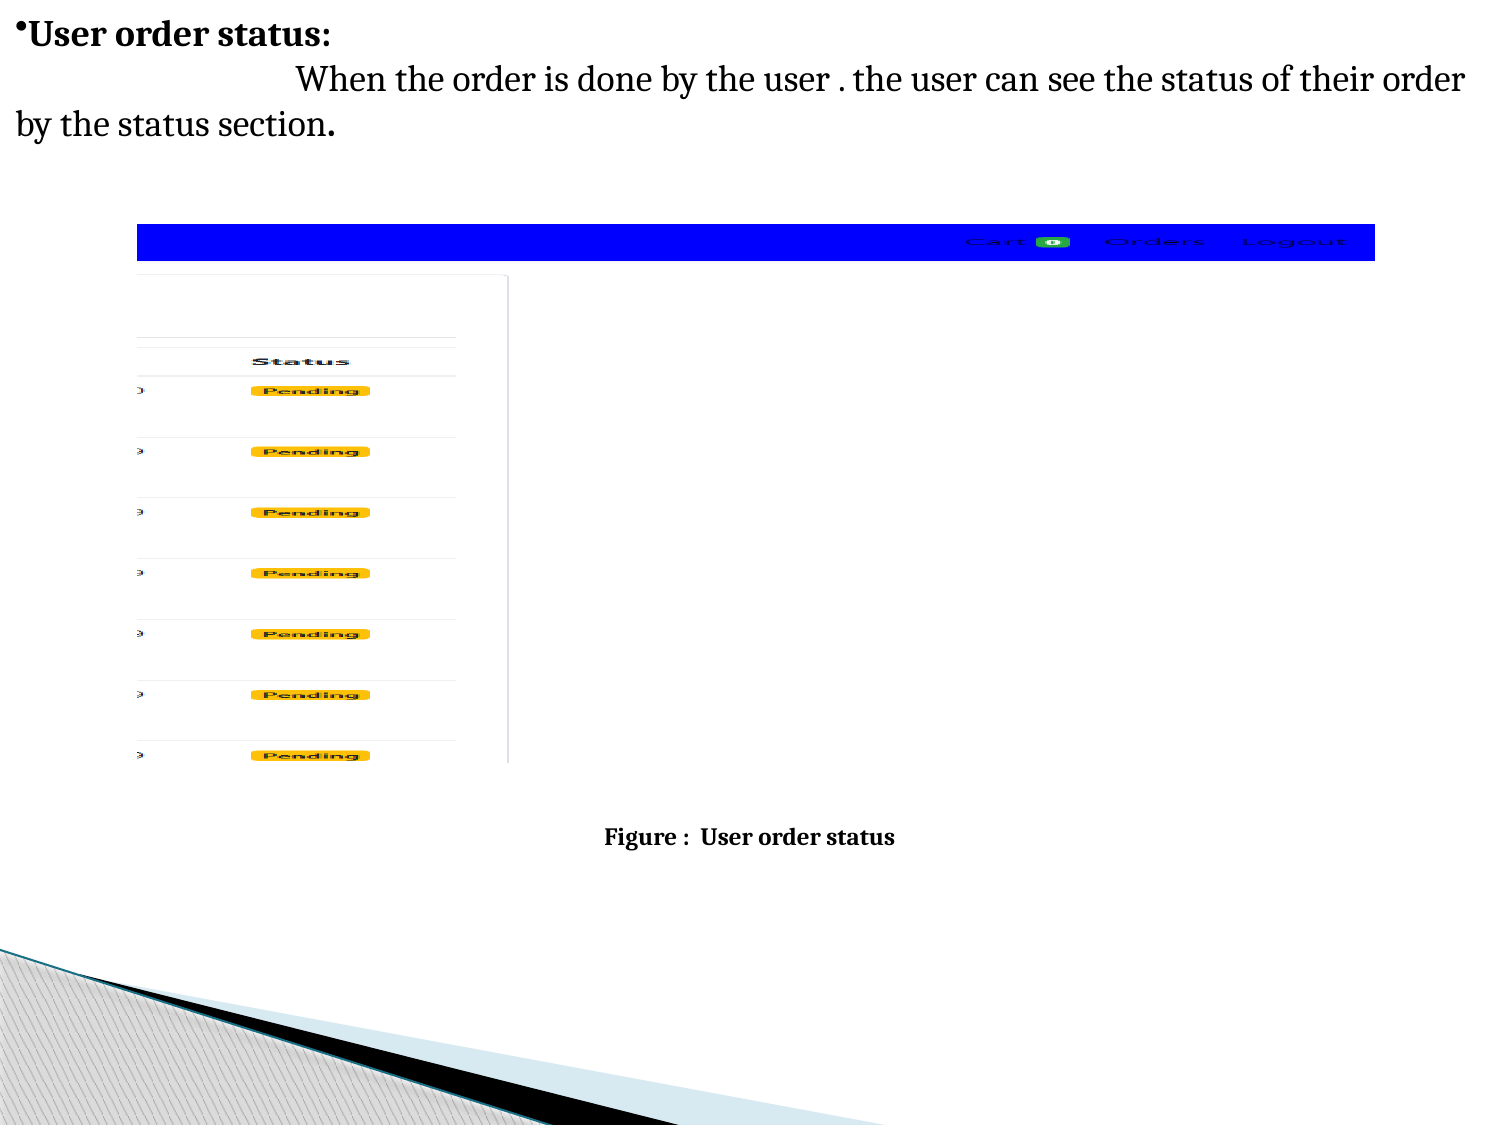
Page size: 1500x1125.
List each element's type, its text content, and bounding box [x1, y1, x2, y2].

text_box Figure : User order status [0, 812, 1500, 858]
text_box User order status: When the order is done by the user . the user can see the status of their order by the status section. [0, 0, 1500, 196]
picture [137, 224, 1376, 763]
